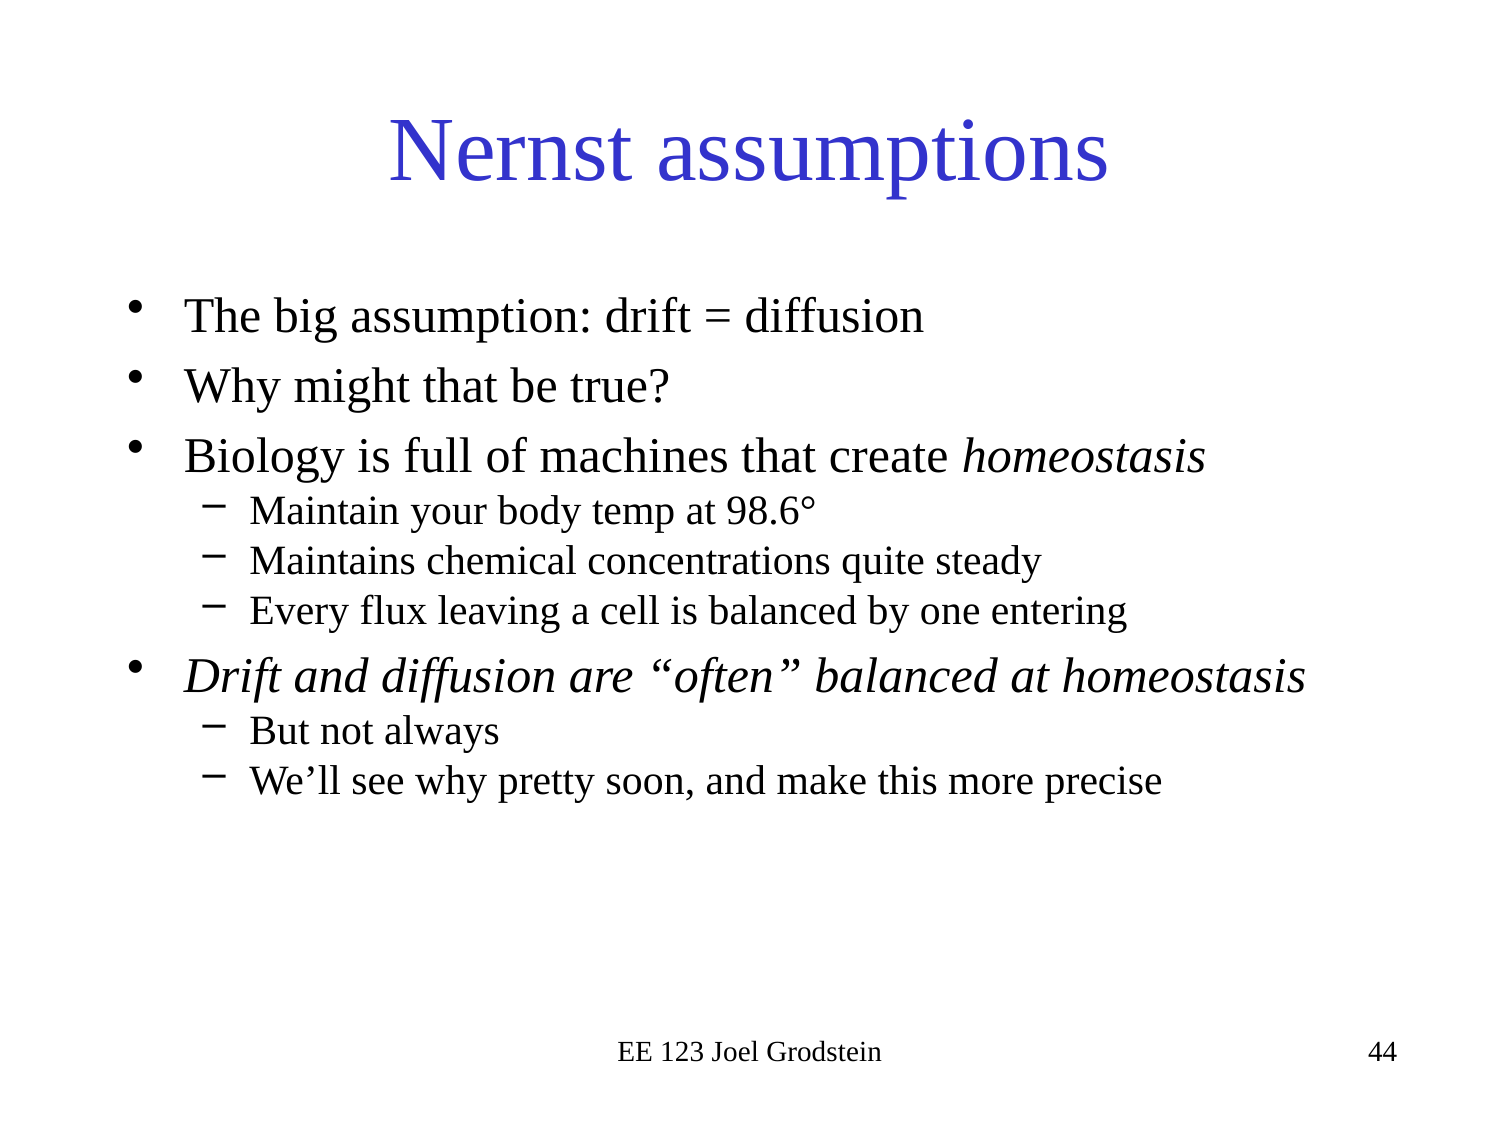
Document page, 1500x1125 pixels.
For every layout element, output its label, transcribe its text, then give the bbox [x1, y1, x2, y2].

title Nernst assumptions [112, 50, 1388, 238]
list The big assumption: drift = diffusion Why might that be true? Biology is full of machines that create homeostasis Maintain your body temp at 98.6° Maintains chemical concentrations quite steady Every flux leaving a cell is balanced by one entering Drift and diffusion are “often” balanced at homeostasis But not always We’ll see why pretty soon, and make this more precise [112, 275, 1388, 1000]
footer EE 123 Joel Grodstein [512, 1024, 988, 1076]
